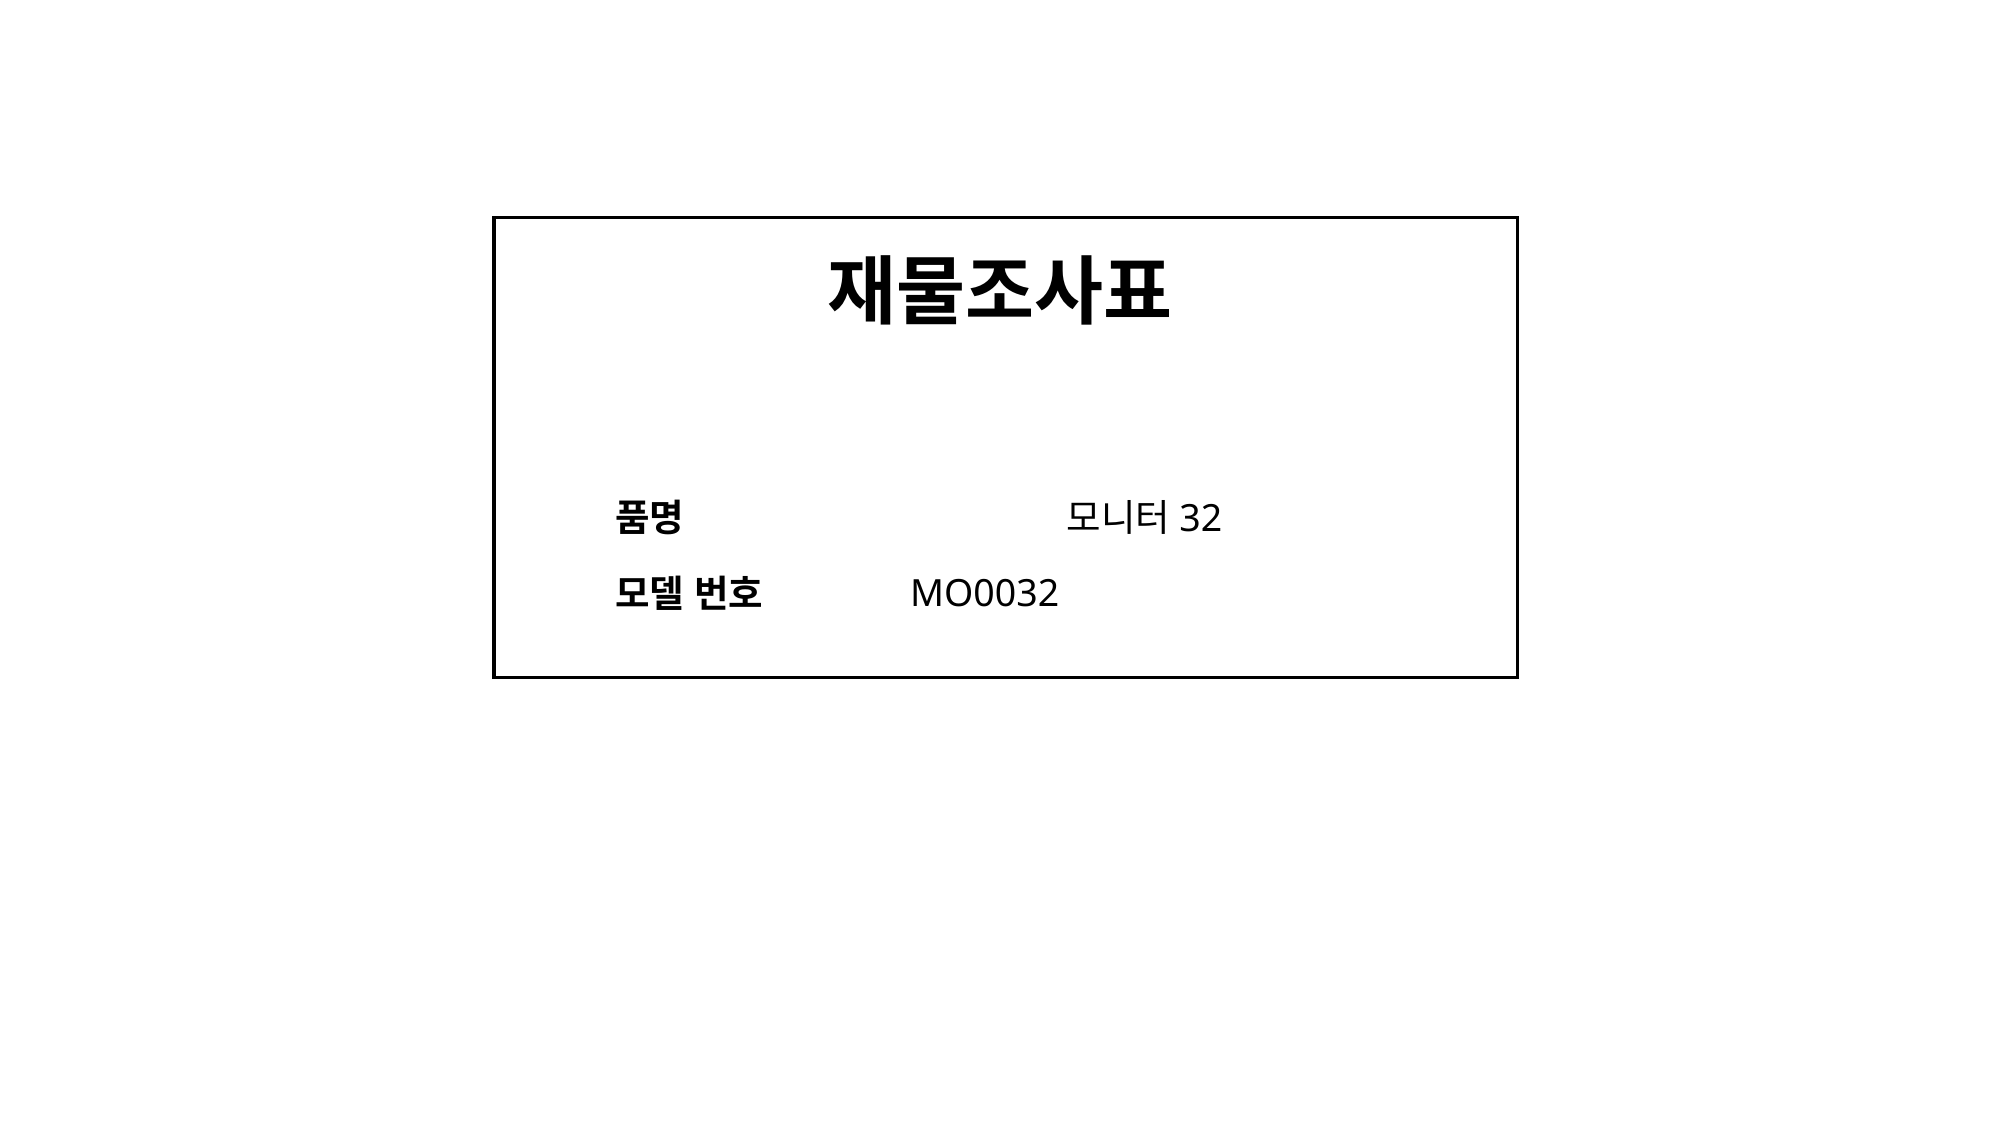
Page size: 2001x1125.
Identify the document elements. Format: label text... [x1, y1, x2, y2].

text_box 재물조사표 [812, 235, 1188, 341]
text_box 품명 [600, 486, 820, 547]
text_box [492, 216, 1519, 679]
text_box 모니터32 [1052, 486, 1238, 547]
text_box 모델 번호 [600, 562, 820, 623]
text_box MO0032 [895, 561, 1394, 622]
